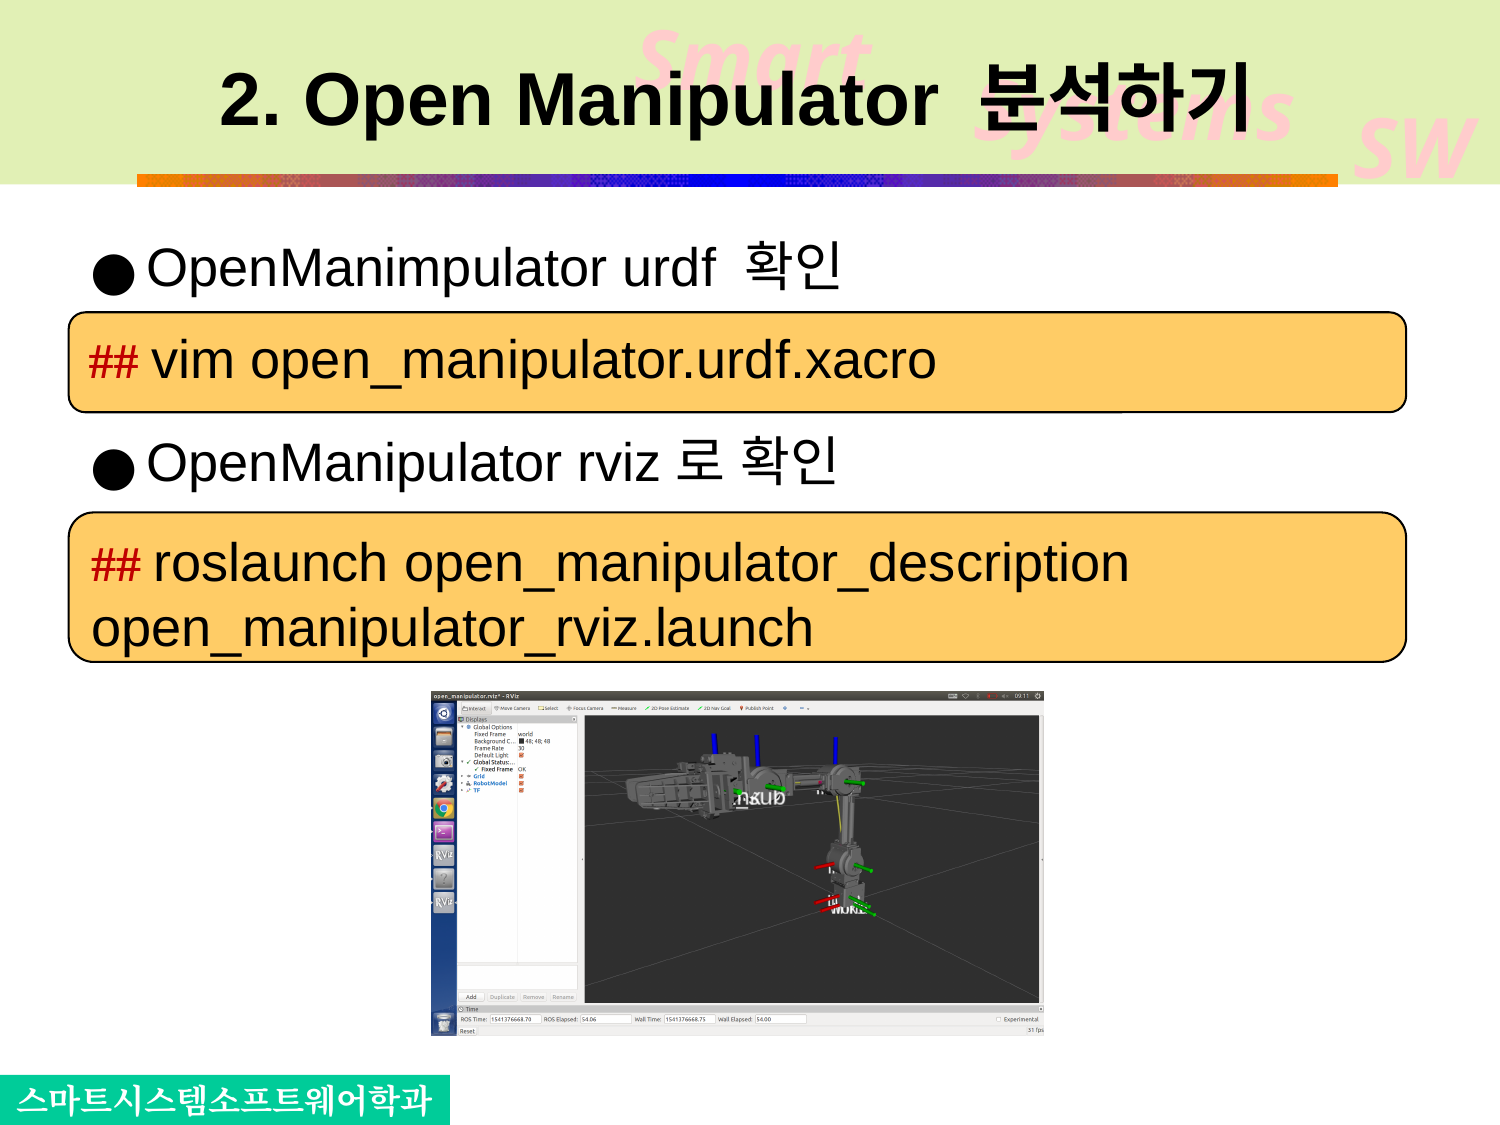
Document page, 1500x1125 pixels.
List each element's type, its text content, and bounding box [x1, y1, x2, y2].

text_box ## vim open_manipulator.urdf.xacro [68, 312, 1407, 413]
picture [431, 691, 1044, 1036]
text_box OpenManimpulator urdf 확인 OpenManipulator rviz로 확인 [74, 224, 1425, 1010]
title 2. Open Manipulator 분석하기 [62, 15, 1413, 175]
text_box ## roslaunch open_manipulator_description open_manipulator_rviz.launch [68, 512, 1407, 662]
picture [137, 175, 1338, 187]
